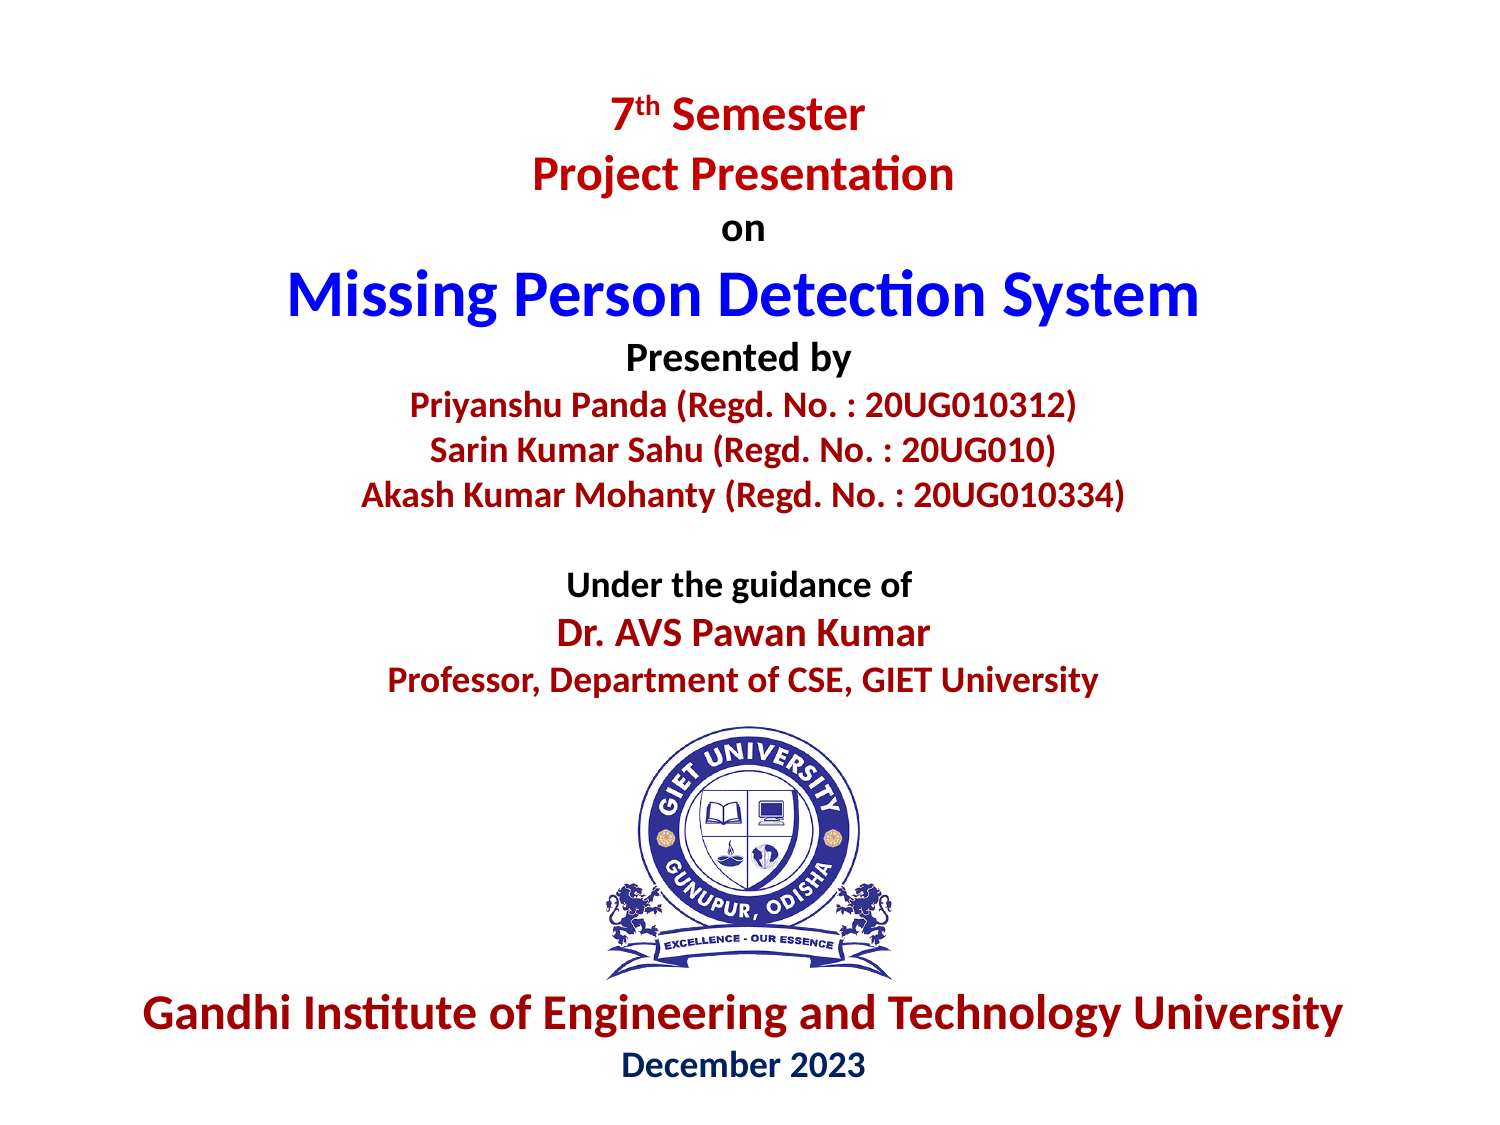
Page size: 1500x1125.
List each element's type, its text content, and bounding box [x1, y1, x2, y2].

picture [593, 716, 907, 988]
text_box 7th Semester Project Presentation on Missing Person Detection System Presented by Priyanshu Panda (Regd. No. : 20UG010312) Sarin Kumar Sahu (Regd. No. : 20UG010) Akash Kumar Mohanty (Regd. No. : 20UG010334) Under the guidance of Dr. AVS Pawan Kumar Professor, Department of CSE, GIET University Gandhi Institute of Engineering and Technology University December 2023 [0, 72, 1488, 1093]
